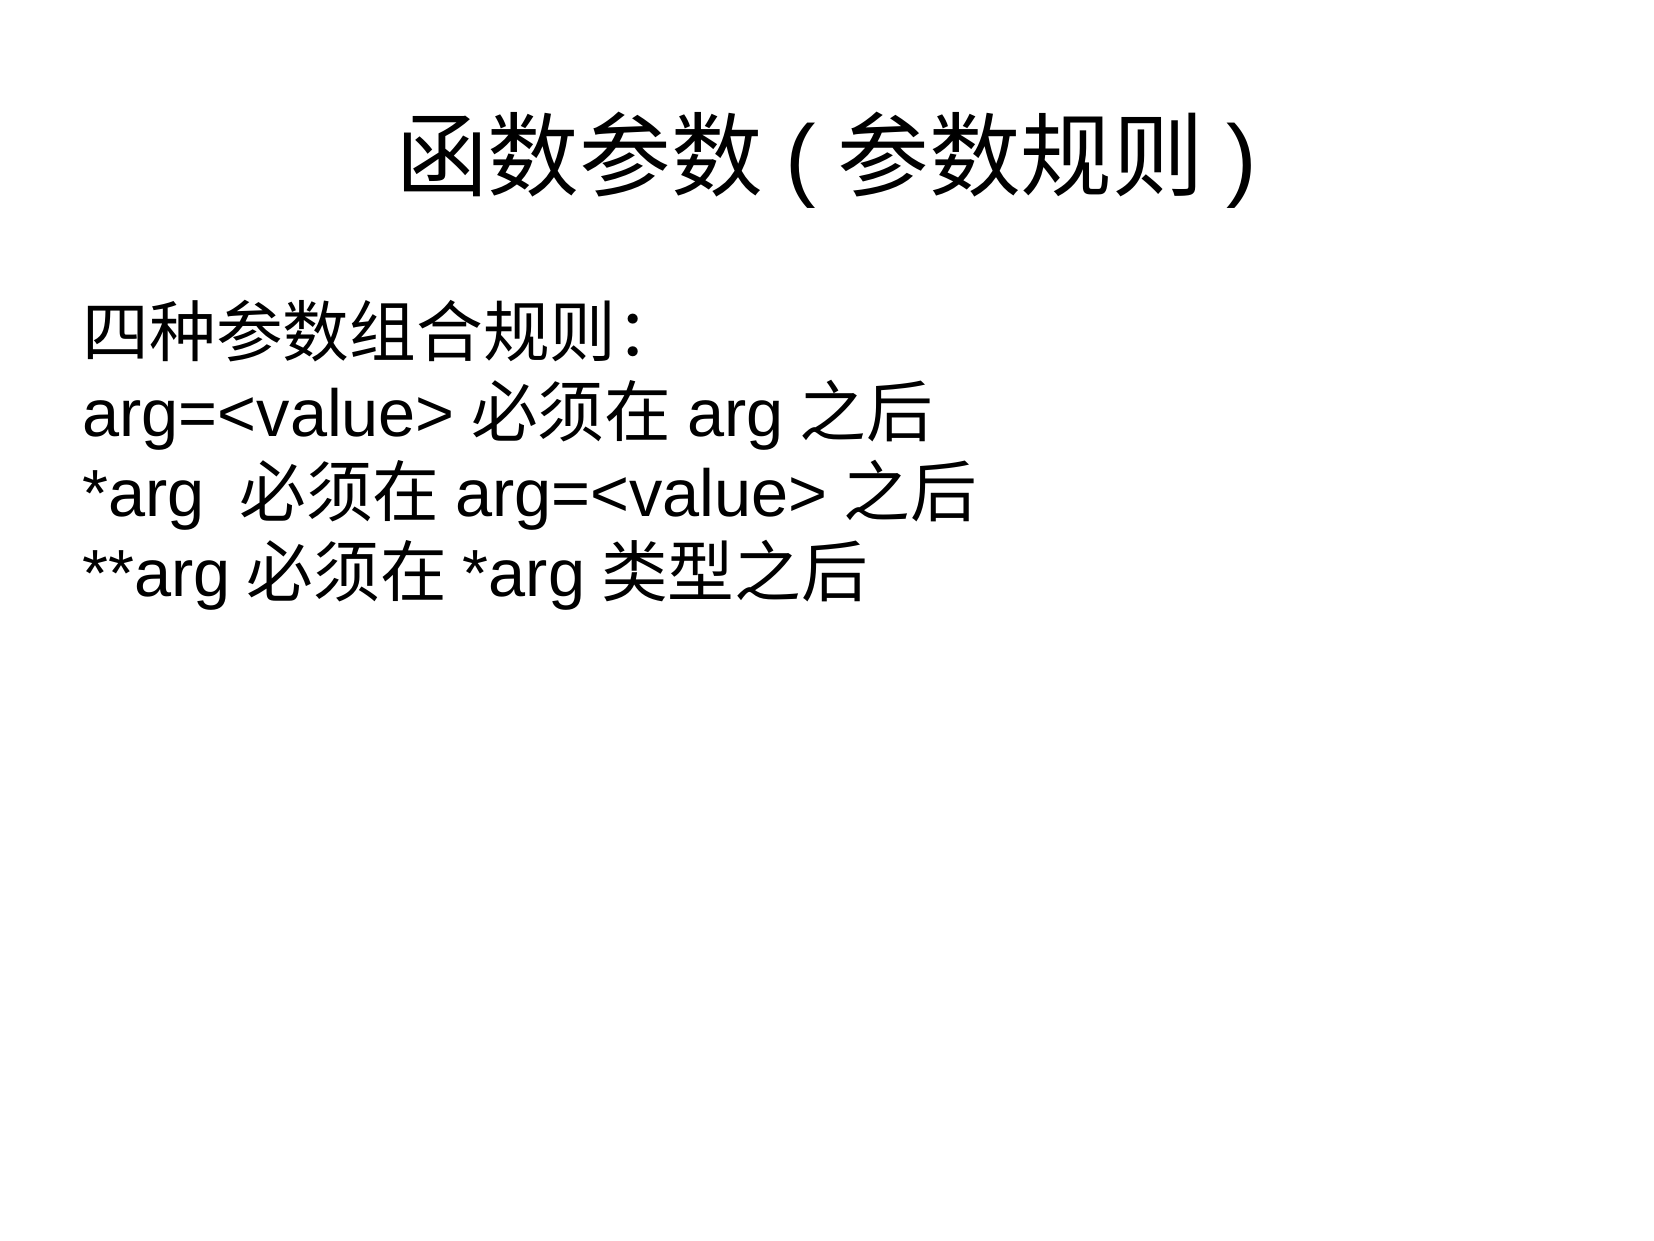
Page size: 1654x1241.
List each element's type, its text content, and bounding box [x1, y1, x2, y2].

text_box 函数参数(参数规则) [82, 49, 1571, 257]
text_box 四种参数组合规则： arg=<value>必须在arg之后 *arg 必须在arg=<value>之后 **arg必须在*arg类型之后 [82, 290, 1571, 1009]
